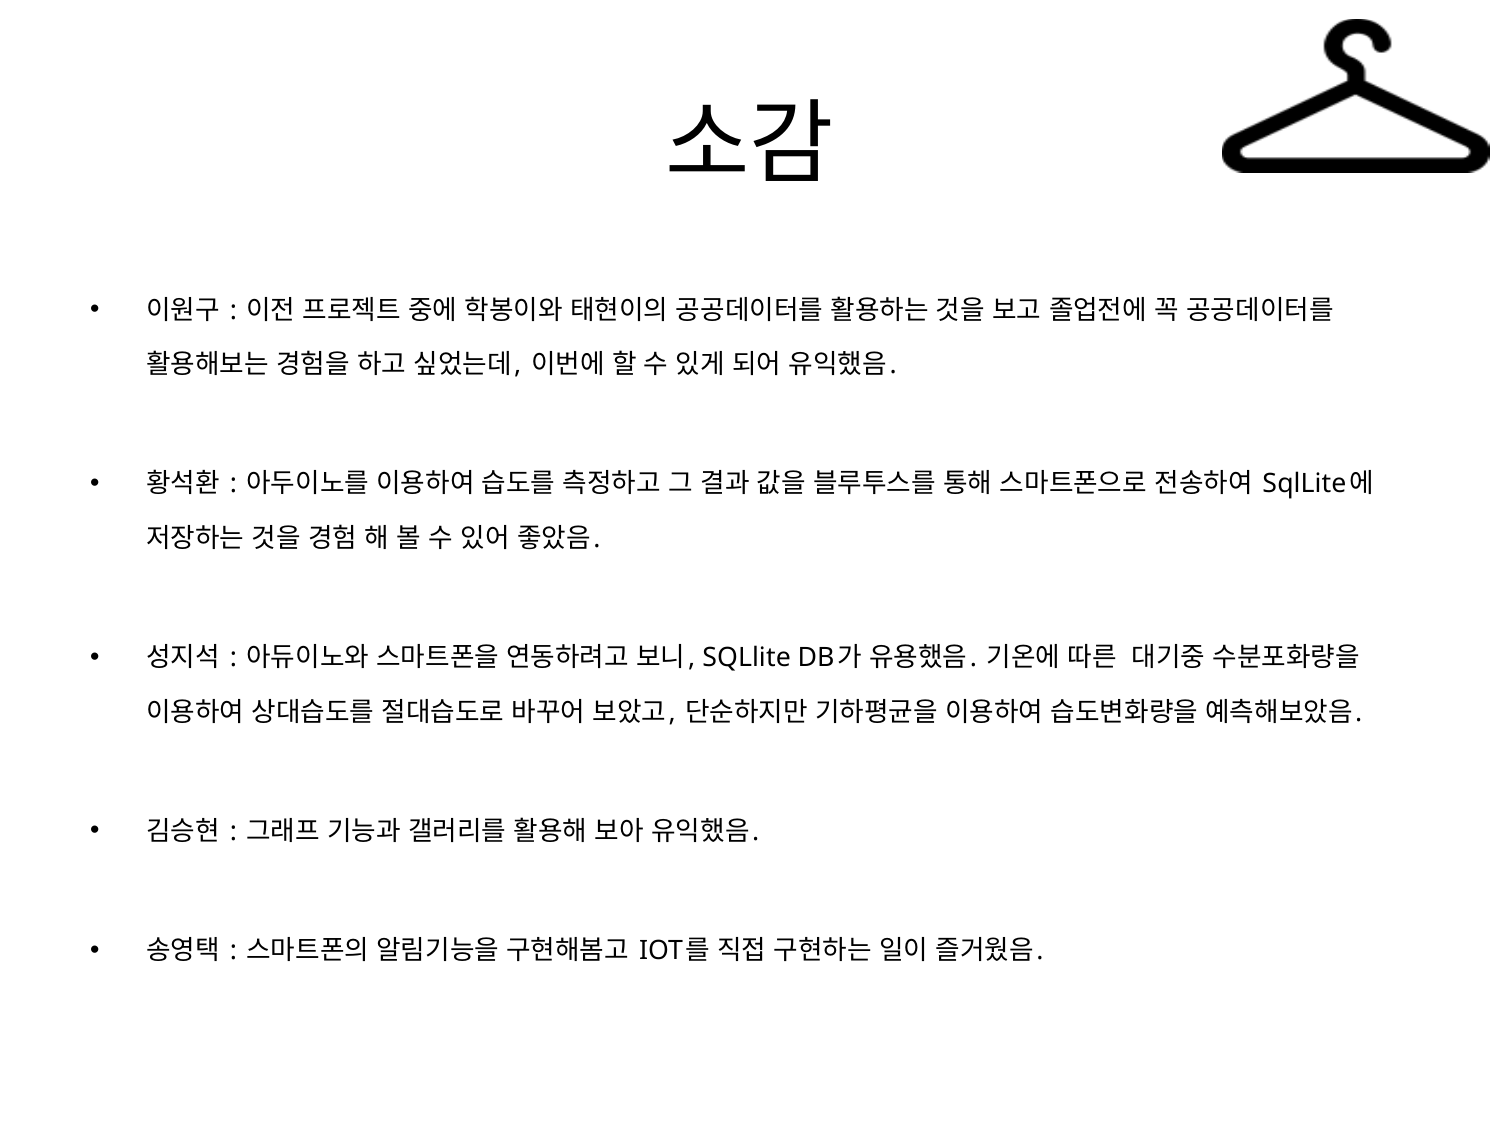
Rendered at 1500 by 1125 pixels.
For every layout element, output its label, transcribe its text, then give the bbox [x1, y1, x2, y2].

picture [1222, 18, 1490, 173]
list 이원구 : 이전 프로젝트 중에 학봉이와 태현이의 공공데이터를 활용하는 것을 보고 졸업전에 꼭 공공데이터를 활용해보는 경험을 하고 싶었는데, 이번에 할 수 있게 되어 유익했음. 황석환 : 아두이노를 이용하여 습도를 측정하고 그 결과 값을 블루투스를 통해 스마트폰으로 전송하여 SqlLite에 저장하는 것을 경험 해 볼 수 있어 좋았음. 성지석 : 아듀이노와 스마트폰을 연동하려고 보니, SQLlite DB가 유용했음. 기온에 따른 대기중 수분포화량을 이용하여 상대습도를 절대습도로 바꾸어 보았고, 단순하지만 기하평균을 이용하여 습도변화량을 예측해보았음. 김승현 : 그래프 기능과 갤러리를 활용해 보아 유익했음. 송영택 : 스마트폰의 알림기능을 구현해봄고 IOT를 직접 구현하는 일이 즐거웠음. [75, 262, 1425, 1005]
title 소감 [75, 45, 1425, 233]
